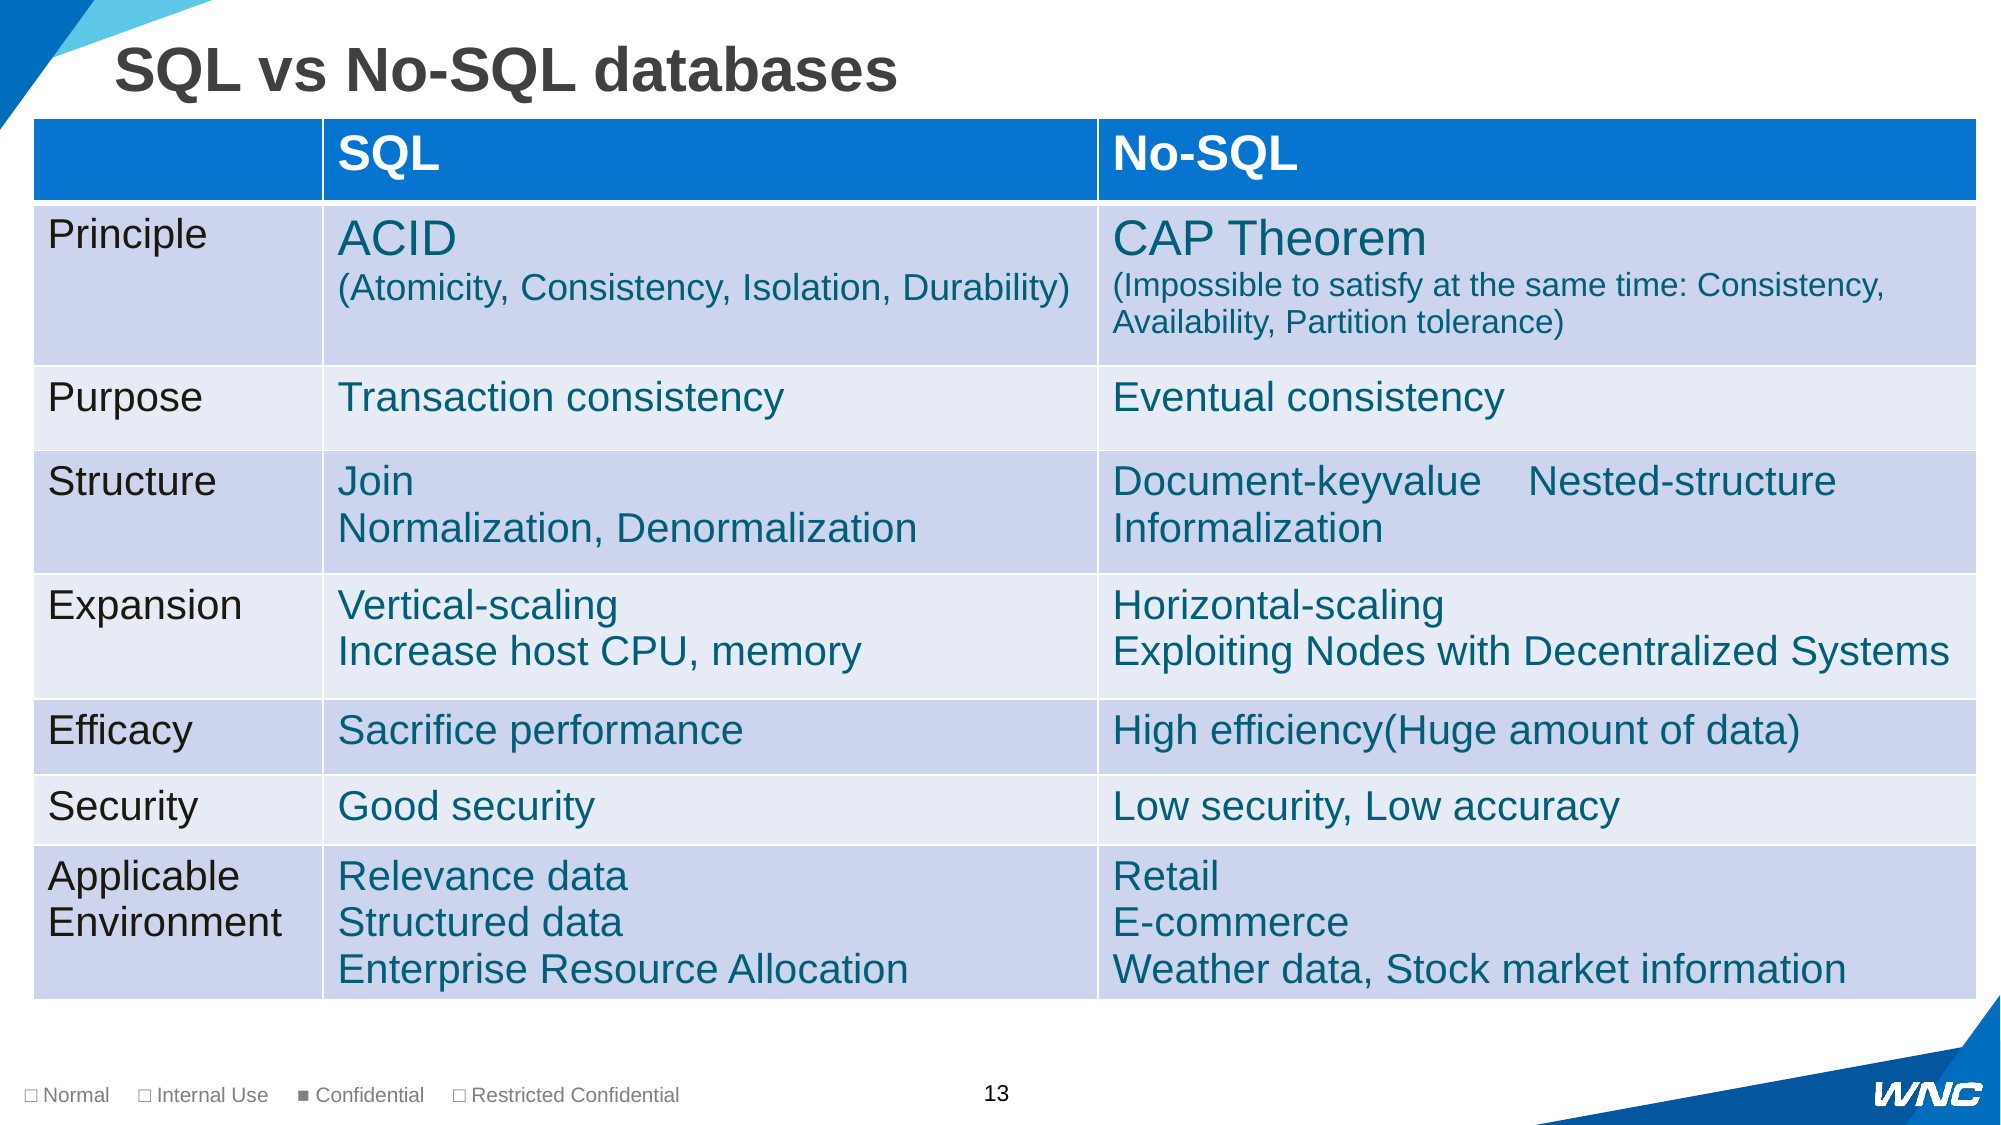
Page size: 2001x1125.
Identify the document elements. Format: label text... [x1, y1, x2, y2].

table_cell Sacrifice performance [324, 700, 1097, 774]
table_cell ACID (Atomicity, Consistency, Isolation, Durability) [324, 206, 1097, 365]
table_cell Join Normalization, Denormalization [324, 451, 1097, 573]
picture [1863, 1070, 1994, 1118]
table_cell Expansion [34, 575, 322, 698]
table_header SQL [324, 119, 1097, 200]
table_cell Applicable Environment [34, 846, 322, 999]
table_cell CAP Theorem (Impossible to satisfy at the same time: Consistency, Availability, Partition tolerance) [1099, 206, 1976, 365]
table_cell High efficiency(Huge amount of data) [1099, 700, 1976, 774]
title SQL vs No-SQL databases [99, 29, 1901, 101]
table_cell Structure [34, 451, 322, 573]
table_cell Purpose [34, 367, 322, 450]
table_cell Transaction consistency [324, 367, 1097, 450]
table_cell Security [34, 776, 322, 844]
table_cell Relevance data Structured data Enterprise Resource Allocation [324, 846, 1097, 999]
table_cell Retail E-commerce Weather data, Stock market information [1099, 846, 1976, 999]
table_cell Document-keyvalue Nested-structure Informalization [1099, 451, 1976, 573]
table_cell Low security, Low accuracy [1099, 776, 1976, 844]
table_header No-SQL [1099, 119, 1976, 200]
table_cell Principle [34, 206, 322, 365]
table_cell Vertical-scaling Increase host CPU, memory [324, 575, 1097, 698]
table_cell Horizontal-scaling Exploiting Nodes with Decentralized Systems [1099, 575, 1976, 698]
table_cell Good security [324, 776, 1097, 844]
table_header [34, 119, 322, 200]
table_cell Efficacy [34, 700, 322, 774]
table_cell Eventual consistency [1099, 367, 1976, 450]
